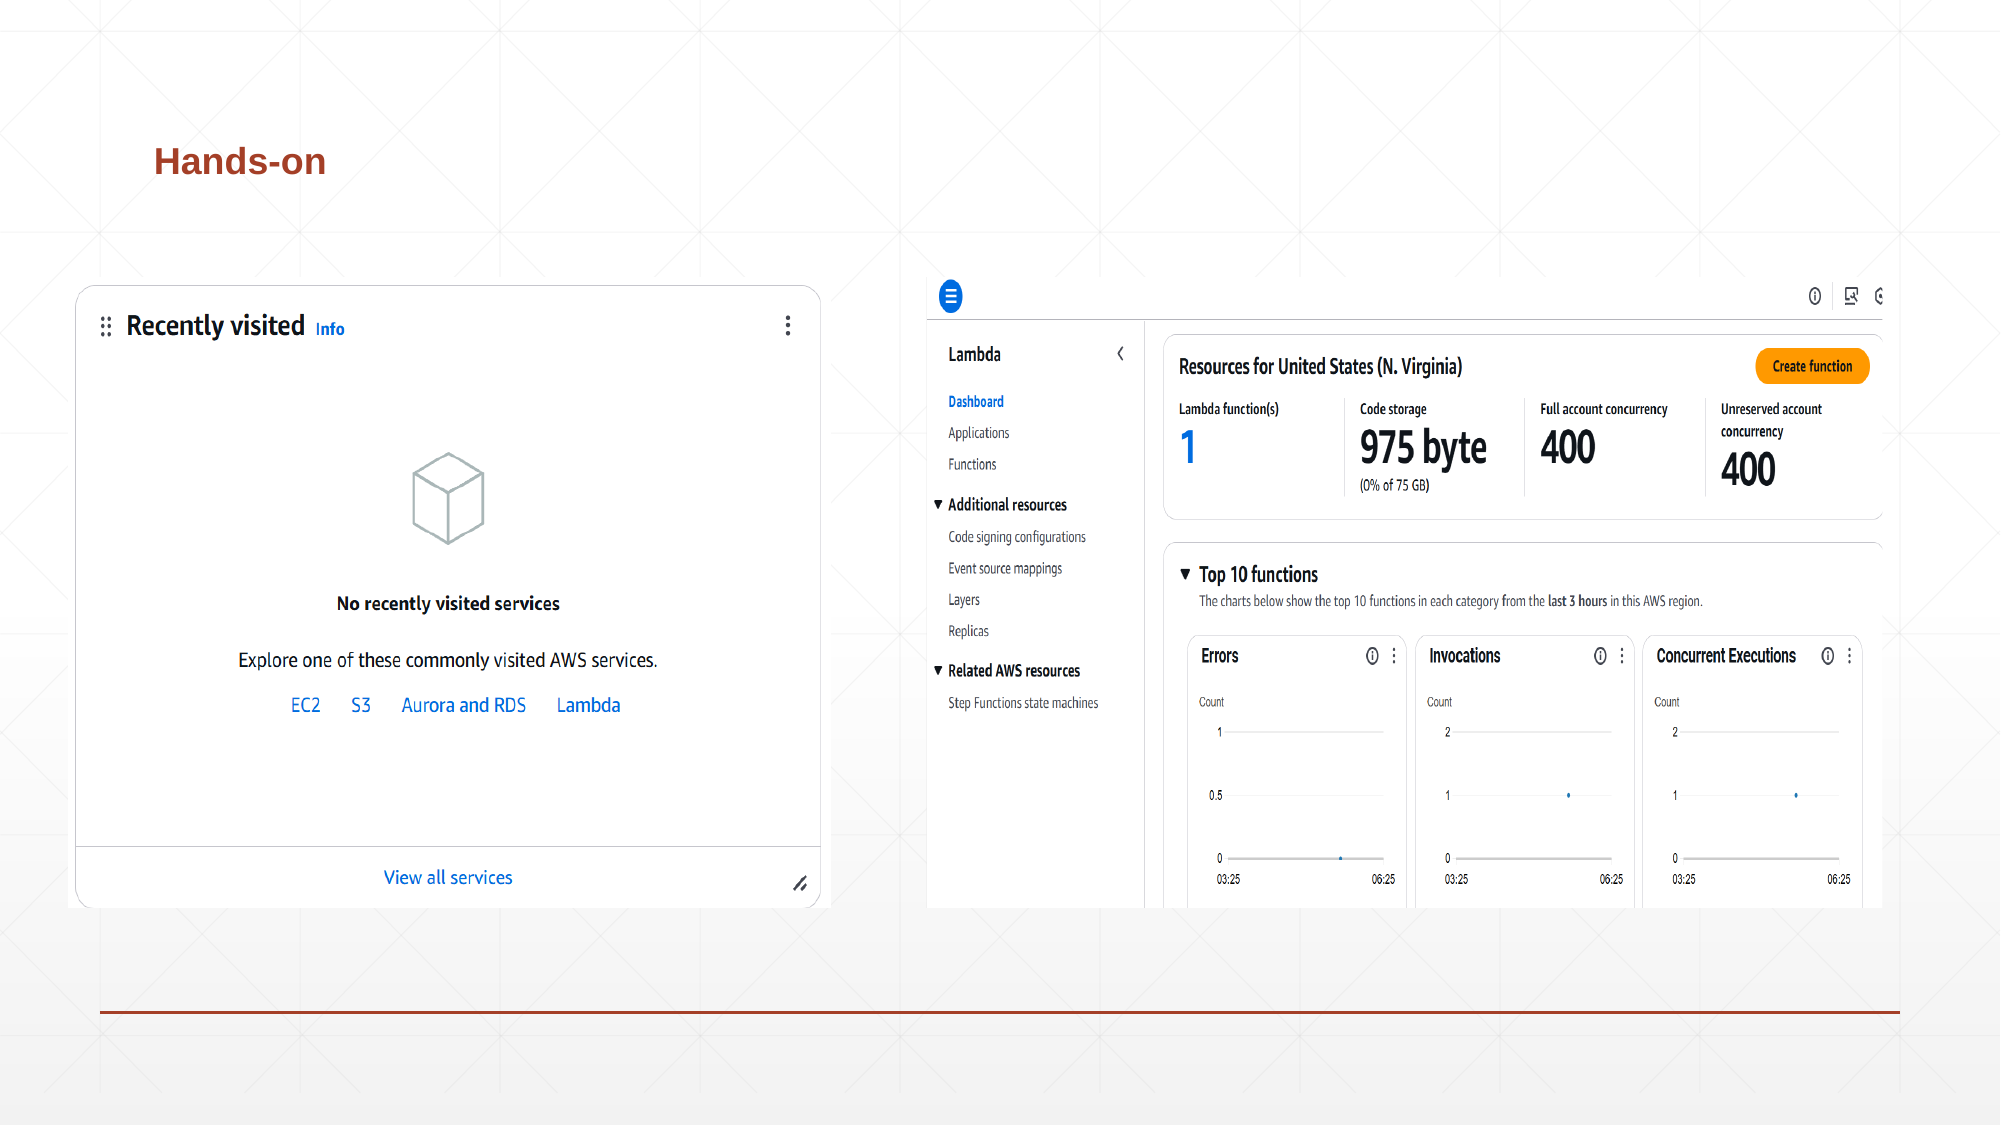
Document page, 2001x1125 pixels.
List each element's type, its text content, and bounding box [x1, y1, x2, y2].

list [926, 277, 1883, 908]
title Hands-on [139, 95, 1714, 191]
picture [68, 277, 831, 908]
